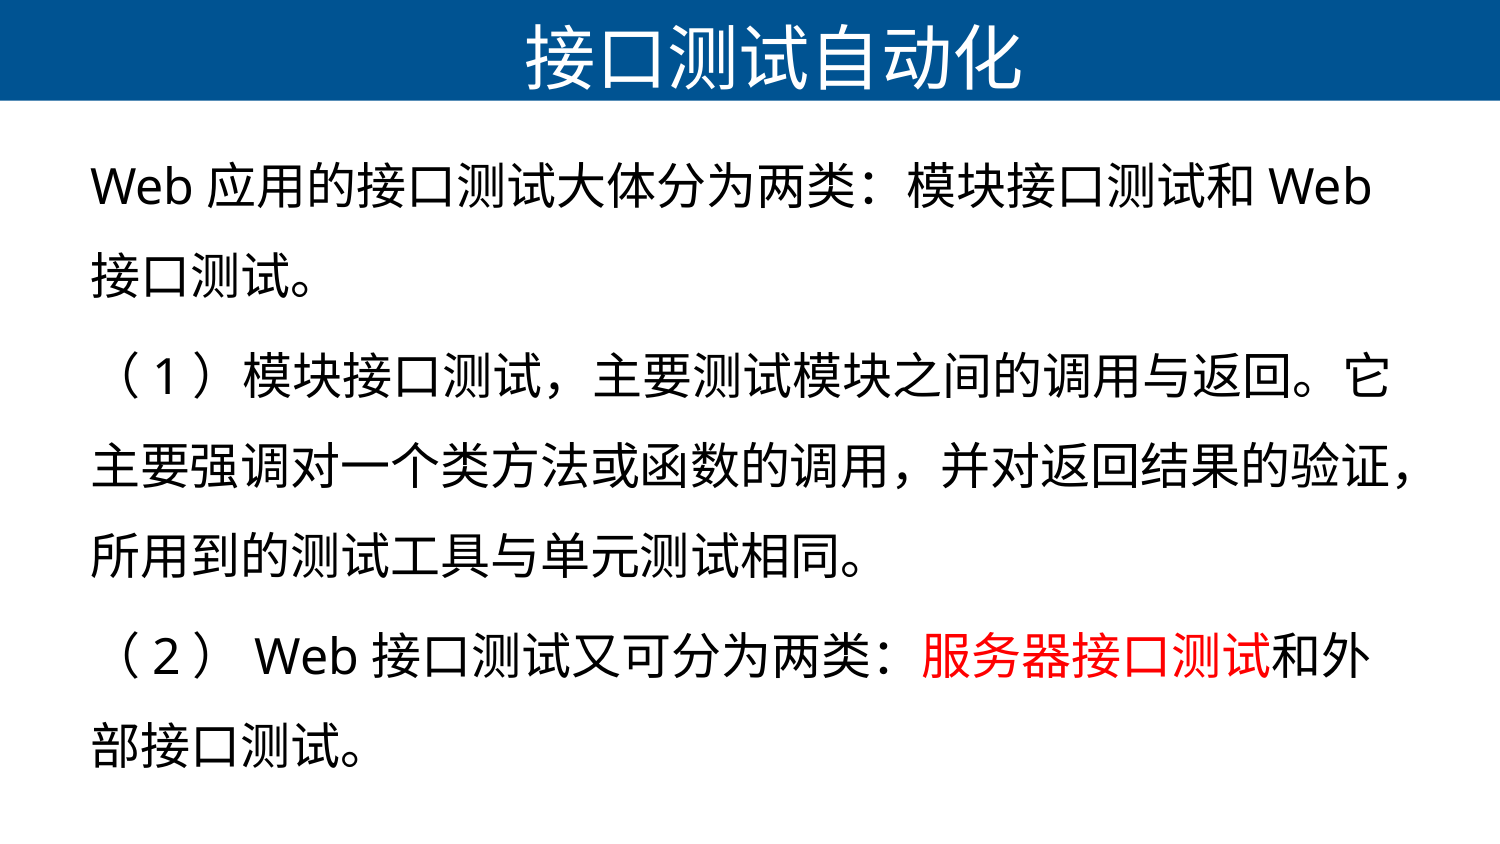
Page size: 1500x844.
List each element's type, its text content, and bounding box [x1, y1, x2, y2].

list Web应用的接口测试大体分为两类：模块接口测试和Web接口测试。 （1）模块接口测试，主要测试模块之间的调用与返回。它主要强调对一个类方法或函数的调用，并对返回结果的验证，所用到的测试工具与单元测试相同。 （2）Web接口测试又可分为两类：服务器接口测试和外部接口测试。 [75, 116, 1425, 844]
title [0, 0, 1500, 101]
text_box 接口测试自动化 [23, 5, 1500, 107]
